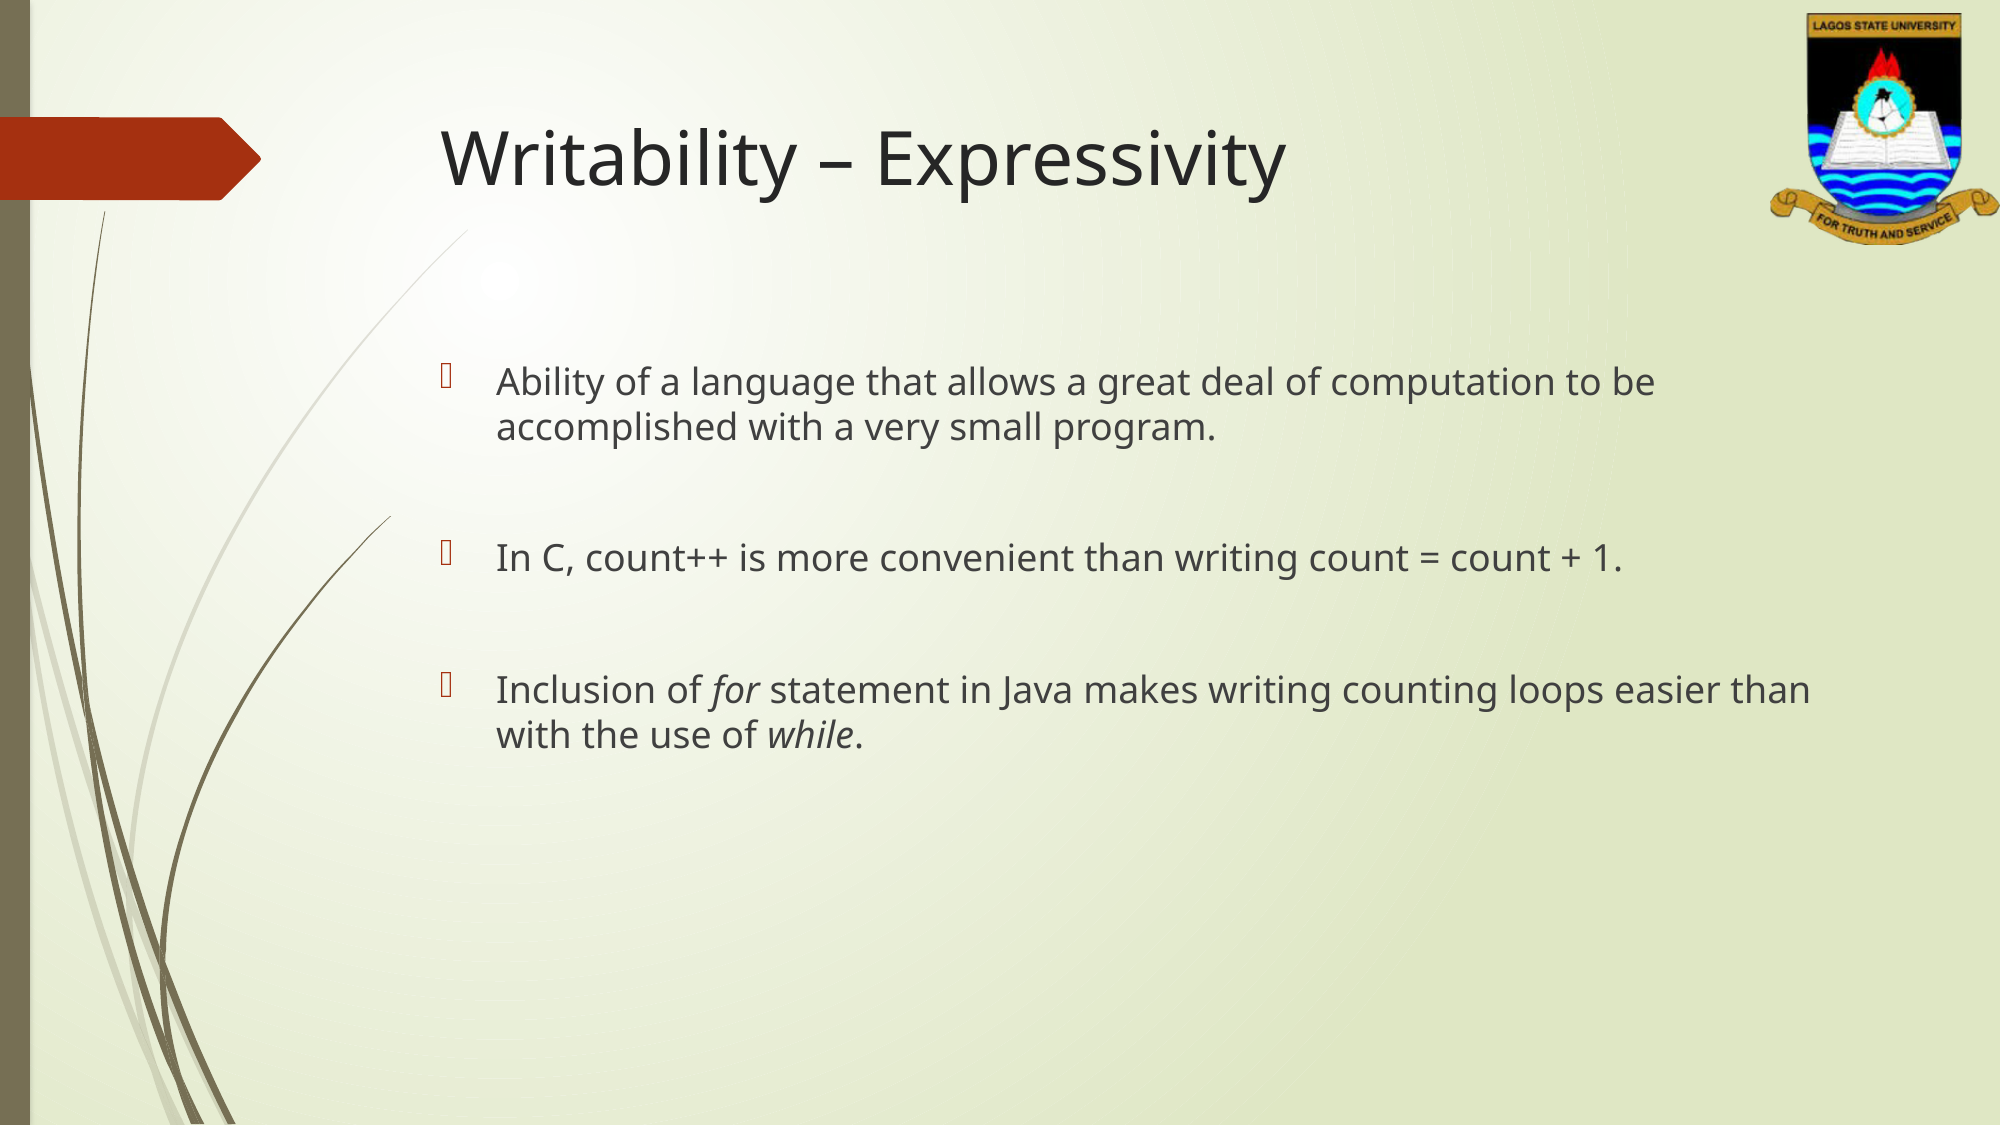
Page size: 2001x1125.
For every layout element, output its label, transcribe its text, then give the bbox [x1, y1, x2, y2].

title Writability – Expressivity [425, 102, 1888, 313]
picture [1770, 13, 2000, 245]
list Ability of a language that allows a great deal of computation to be accomplished with a very small program. In C, count++ is more convenient than writing count = count + 1. Inclusion of for statement in Java makes writing counting loops easier than with the use of while. [424, 350, 1888, 970]
